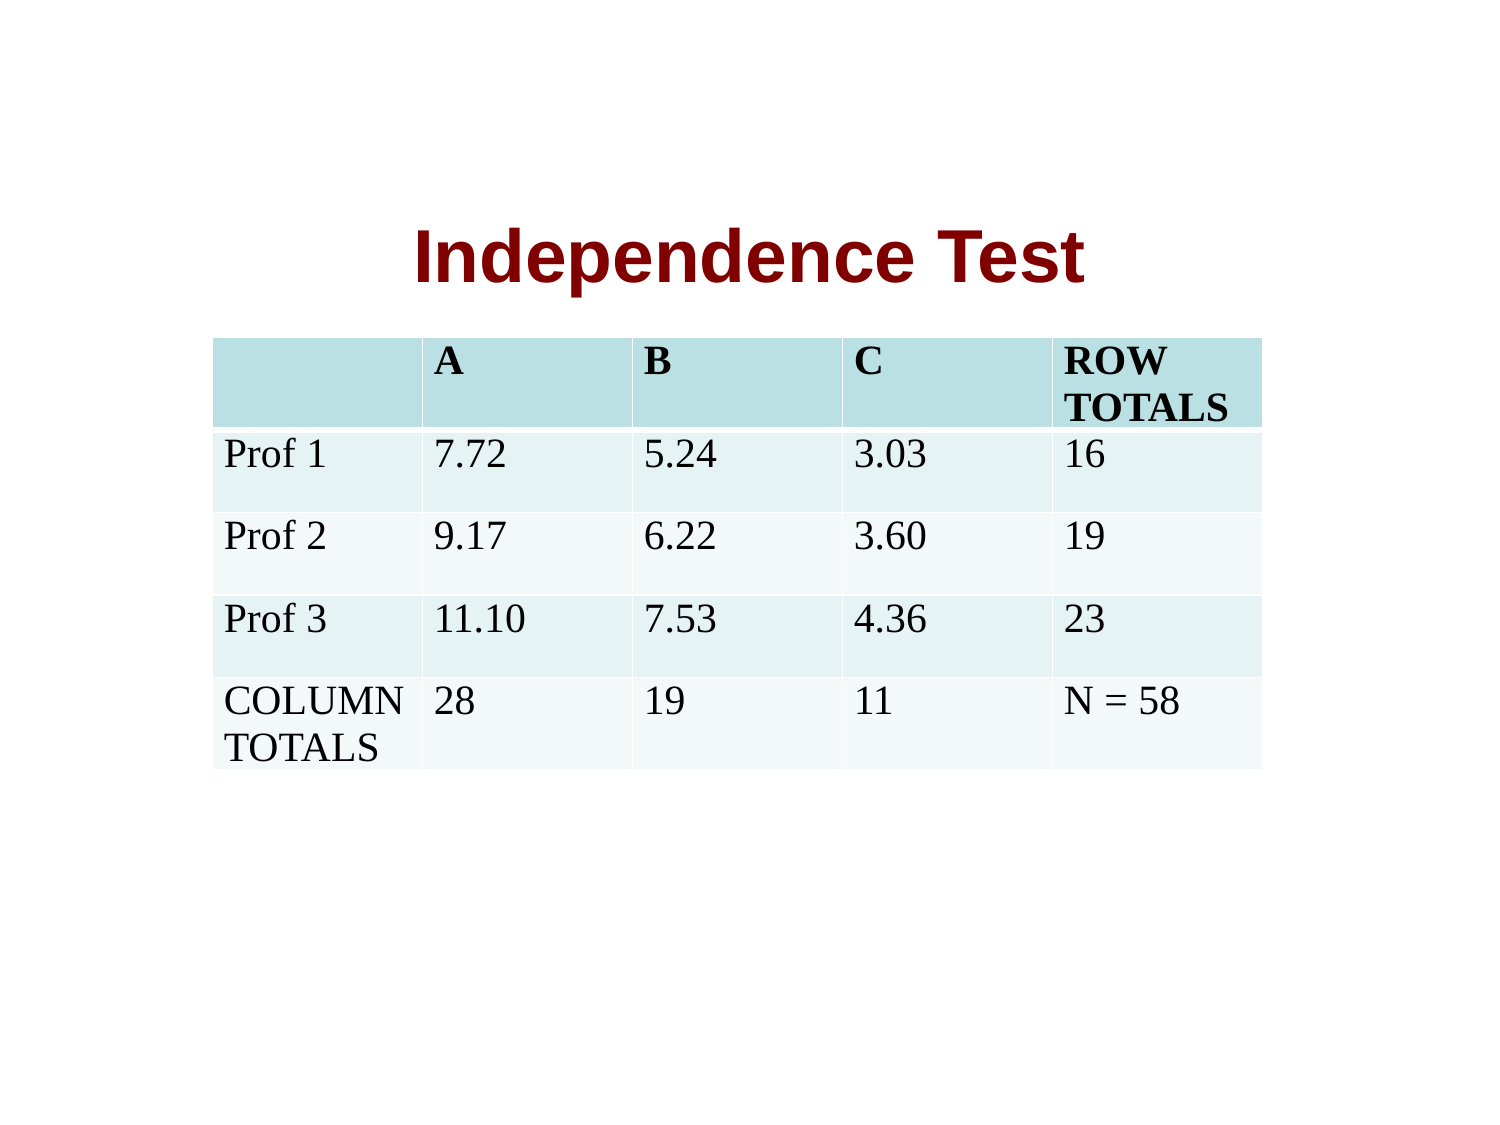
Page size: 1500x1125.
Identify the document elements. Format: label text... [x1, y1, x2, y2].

table_cell COLUMN TOTALS [213, 678, 422, 769]
table_header A [423, 338, 632, 427]
table_cell Prof 1 [213, 433, 422, 512]
table_cell 23 [1053, 596, 1262, 677]
table_cell N = 58 [1053, 678, 1262, 769]
table_cell 5.24 [633, 433, 842, 512]
table_cell 7.72 [423, 433, 632, 512]
table_cell 11 [843, 678, 1052, 769]
table_header B [633, 338, 842, 427]
table_cell 3.60 [843, 513, 1052, 594]
table_cell 19 [633, 678, 842, 769]
table_cell 9.17 [423, 513, 632, 594]
table_cell 16 [1053, 433, 1262, 512]
table_cell 6.22 [633, 513, 842, 594]
table_cell 19 [1053, 513, 1262, 594]
table_cell 28 [423, 678, 632, 769]
table_header ROW TOTALS [1053, 338, 1262, 427]
table_cell 11.10 [423, 596, 632, 677]
table_cell 4.36 [843, 596, 1052, 677]
title Independence Test [112, 200, 1388, 288]
table_cell Prof 2 [213, 513, 422, 594]
table_cell 7.53 [633, 596, 842, 677]
table_cell 3.03 [843, 433, 1052, 512]
table_header [213, 338, 422, 427]
table_cell Prof 3 [213, 596, 422, 677]
table_header C [843, 338, 1052, 427]
